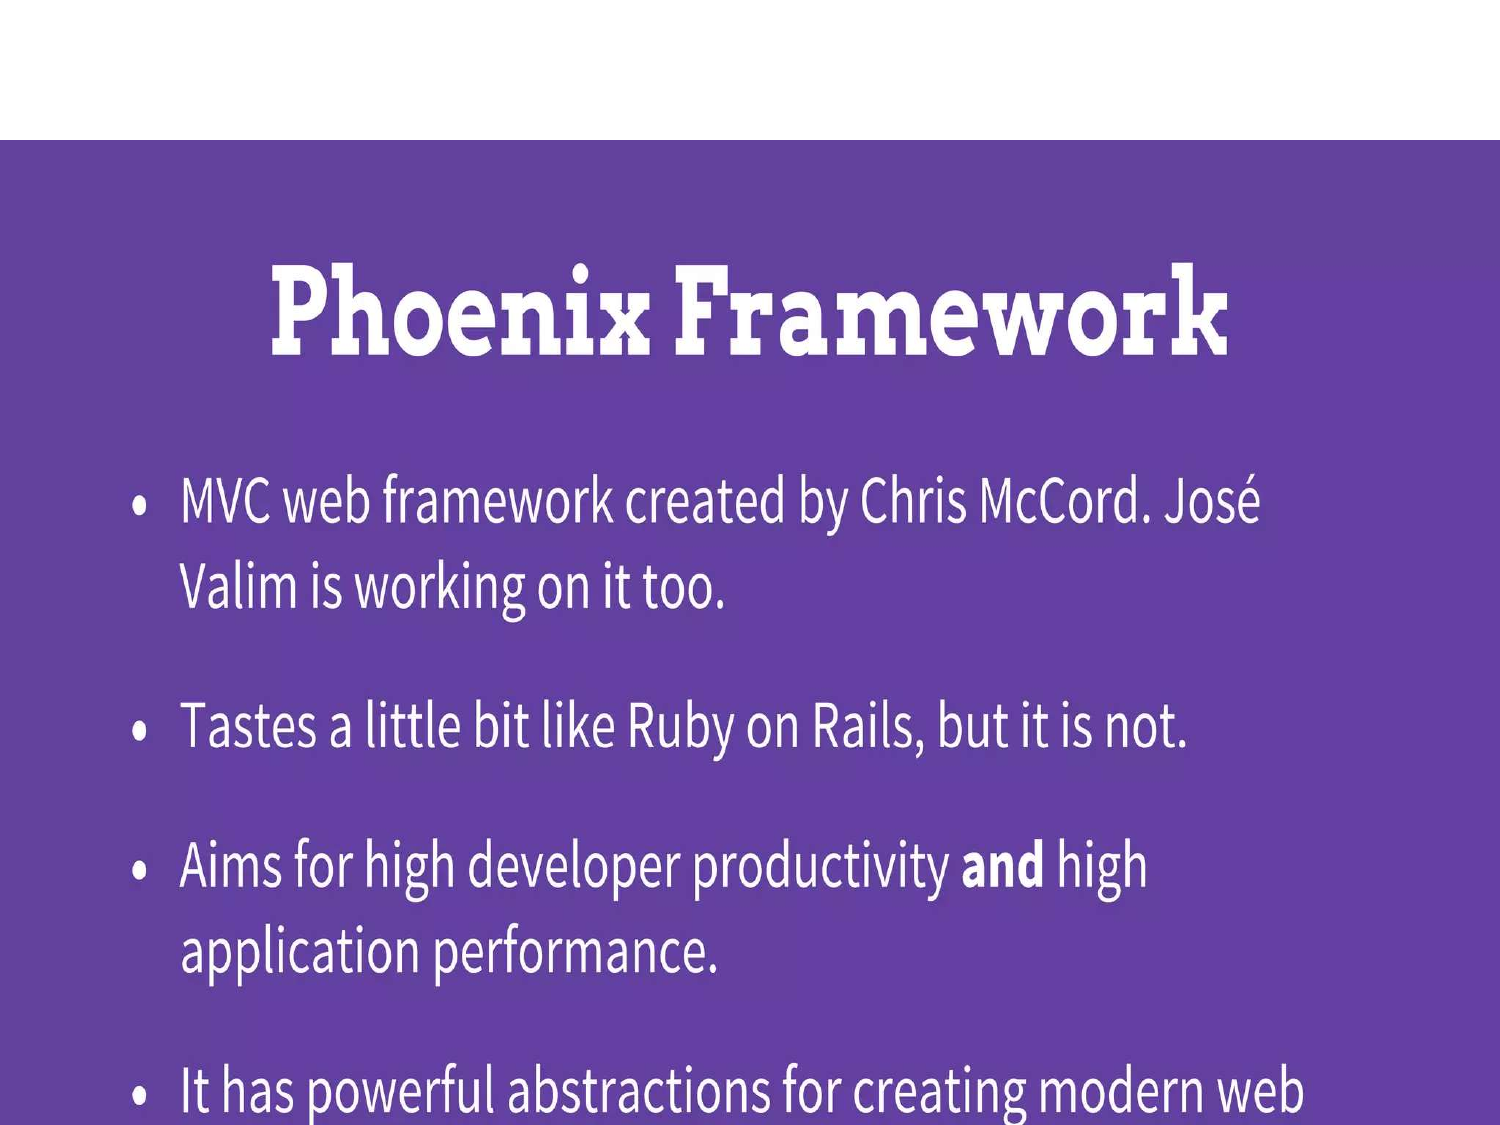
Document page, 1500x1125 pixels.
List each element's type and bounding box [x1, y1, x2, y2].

picture [0, 140, 1500, 1125]
